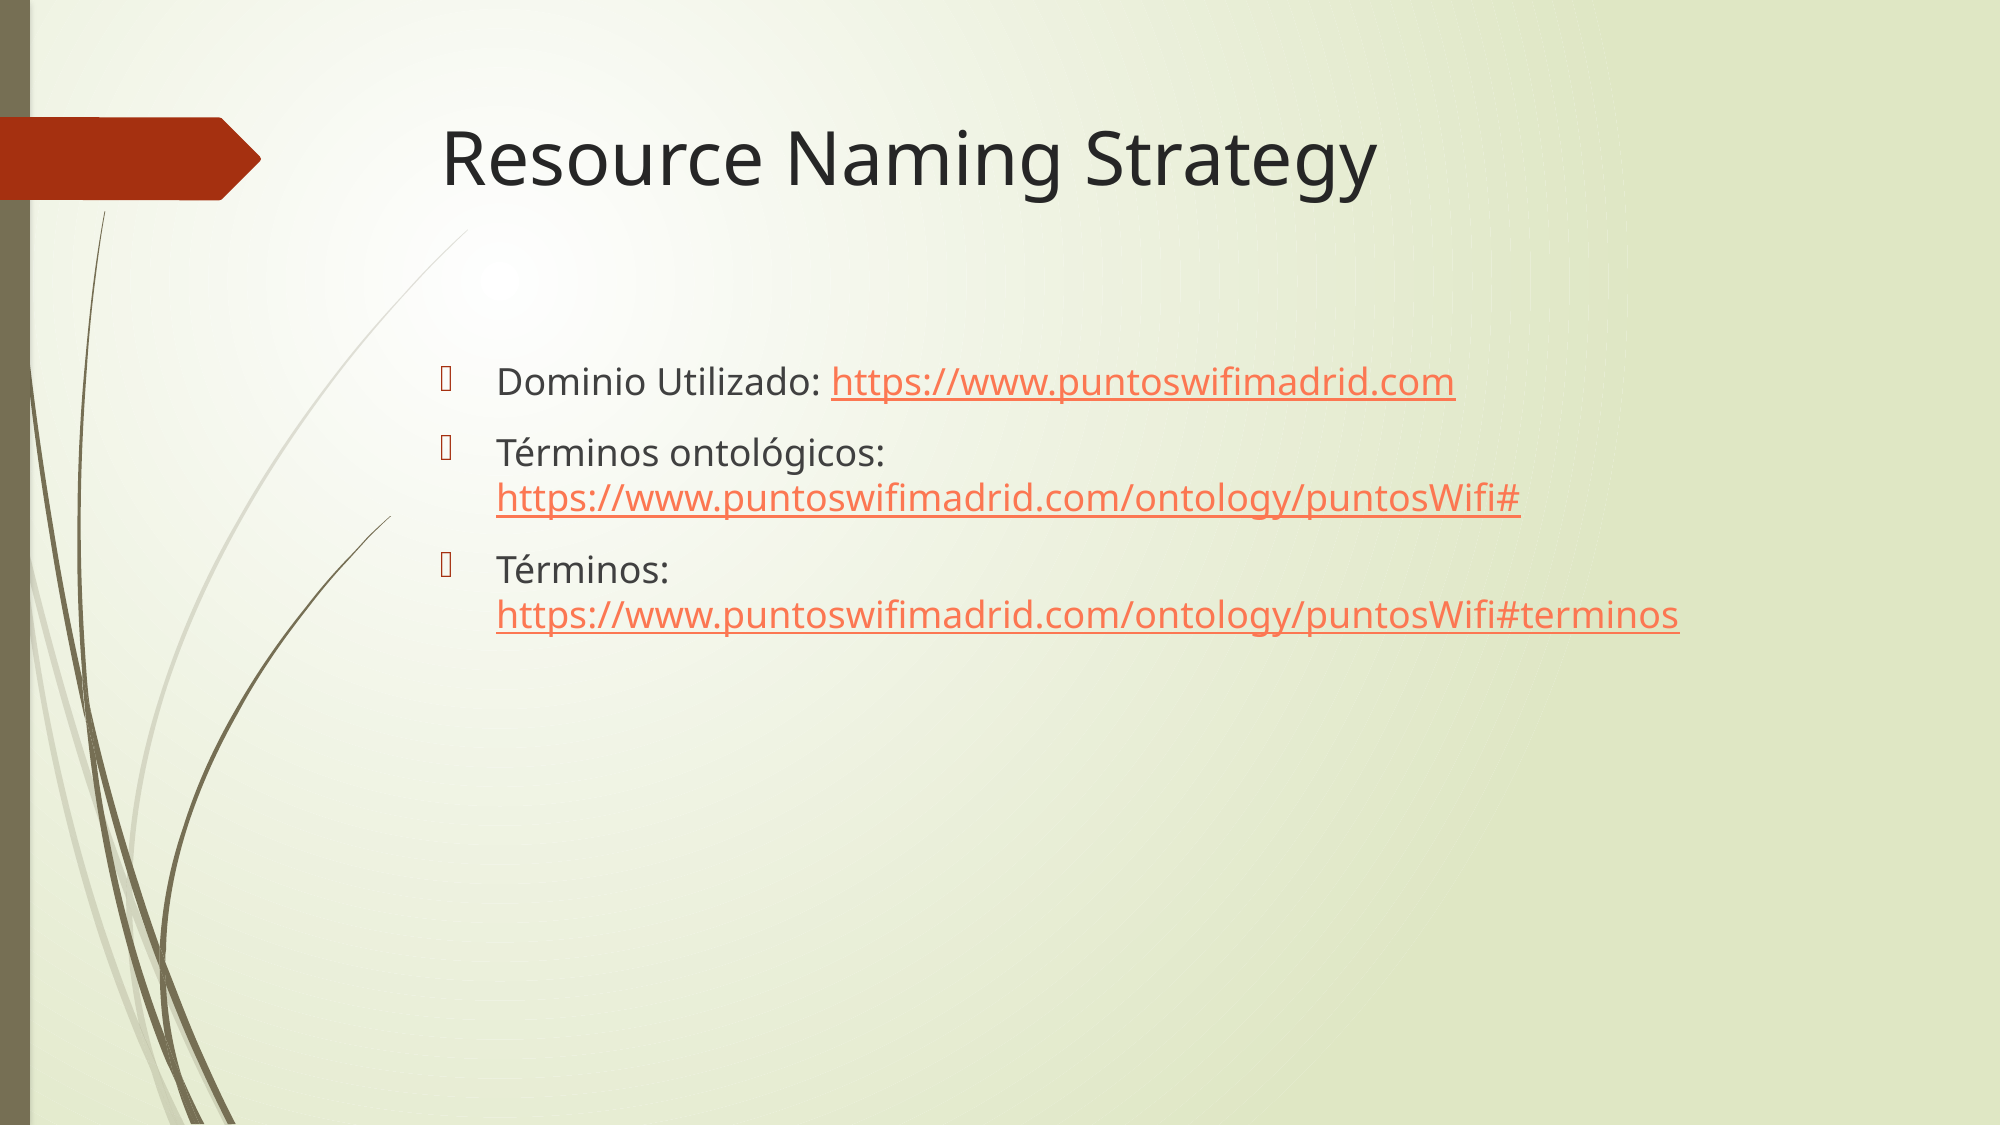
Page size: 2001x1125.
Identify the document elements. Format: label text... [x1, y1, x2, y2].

list Dominio Utilizado: https://www.puntoswifimadrid.com Términos ontológicos: https://www.puntoswifimadrid.com/ontology/puntosWifi# Términos: https://www.puntoswifimadrid.com/ontology/puntosWifi#terminos [424, 350, 1763, 970]
title Resource Naming Strategy [425, 102, 1888, 313]
